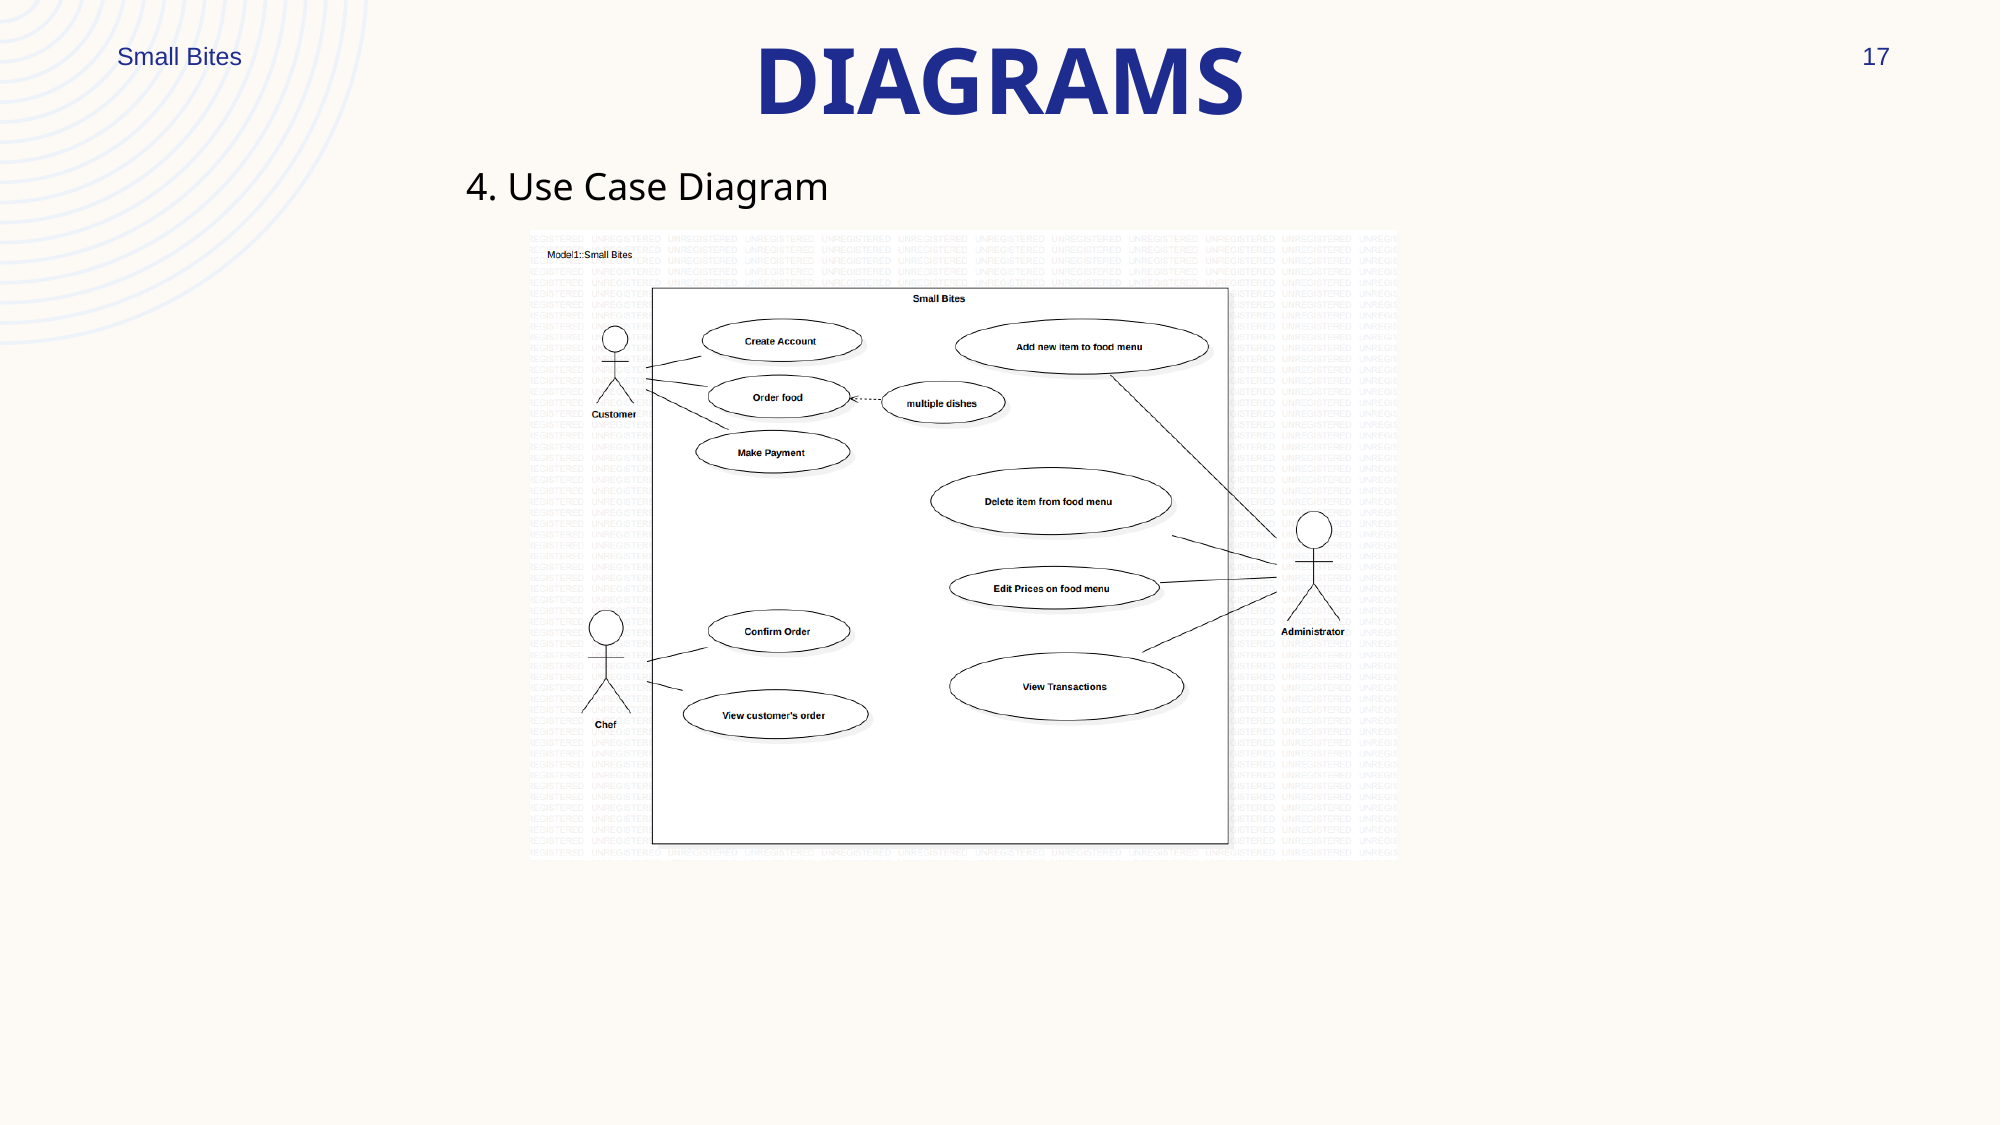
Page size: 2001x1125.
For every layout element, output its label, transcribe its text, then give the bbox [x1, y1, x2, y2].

footer Small Bites [101, 33, 274, 79]
text_box 4. Use Case Diagram [451, 155, 1452, 216]
picture [530, 230, 1397, 861]
slide_number 17 [1795, 33, 1958, 79]
title Diagrams [124, 15, 1875, 142]
